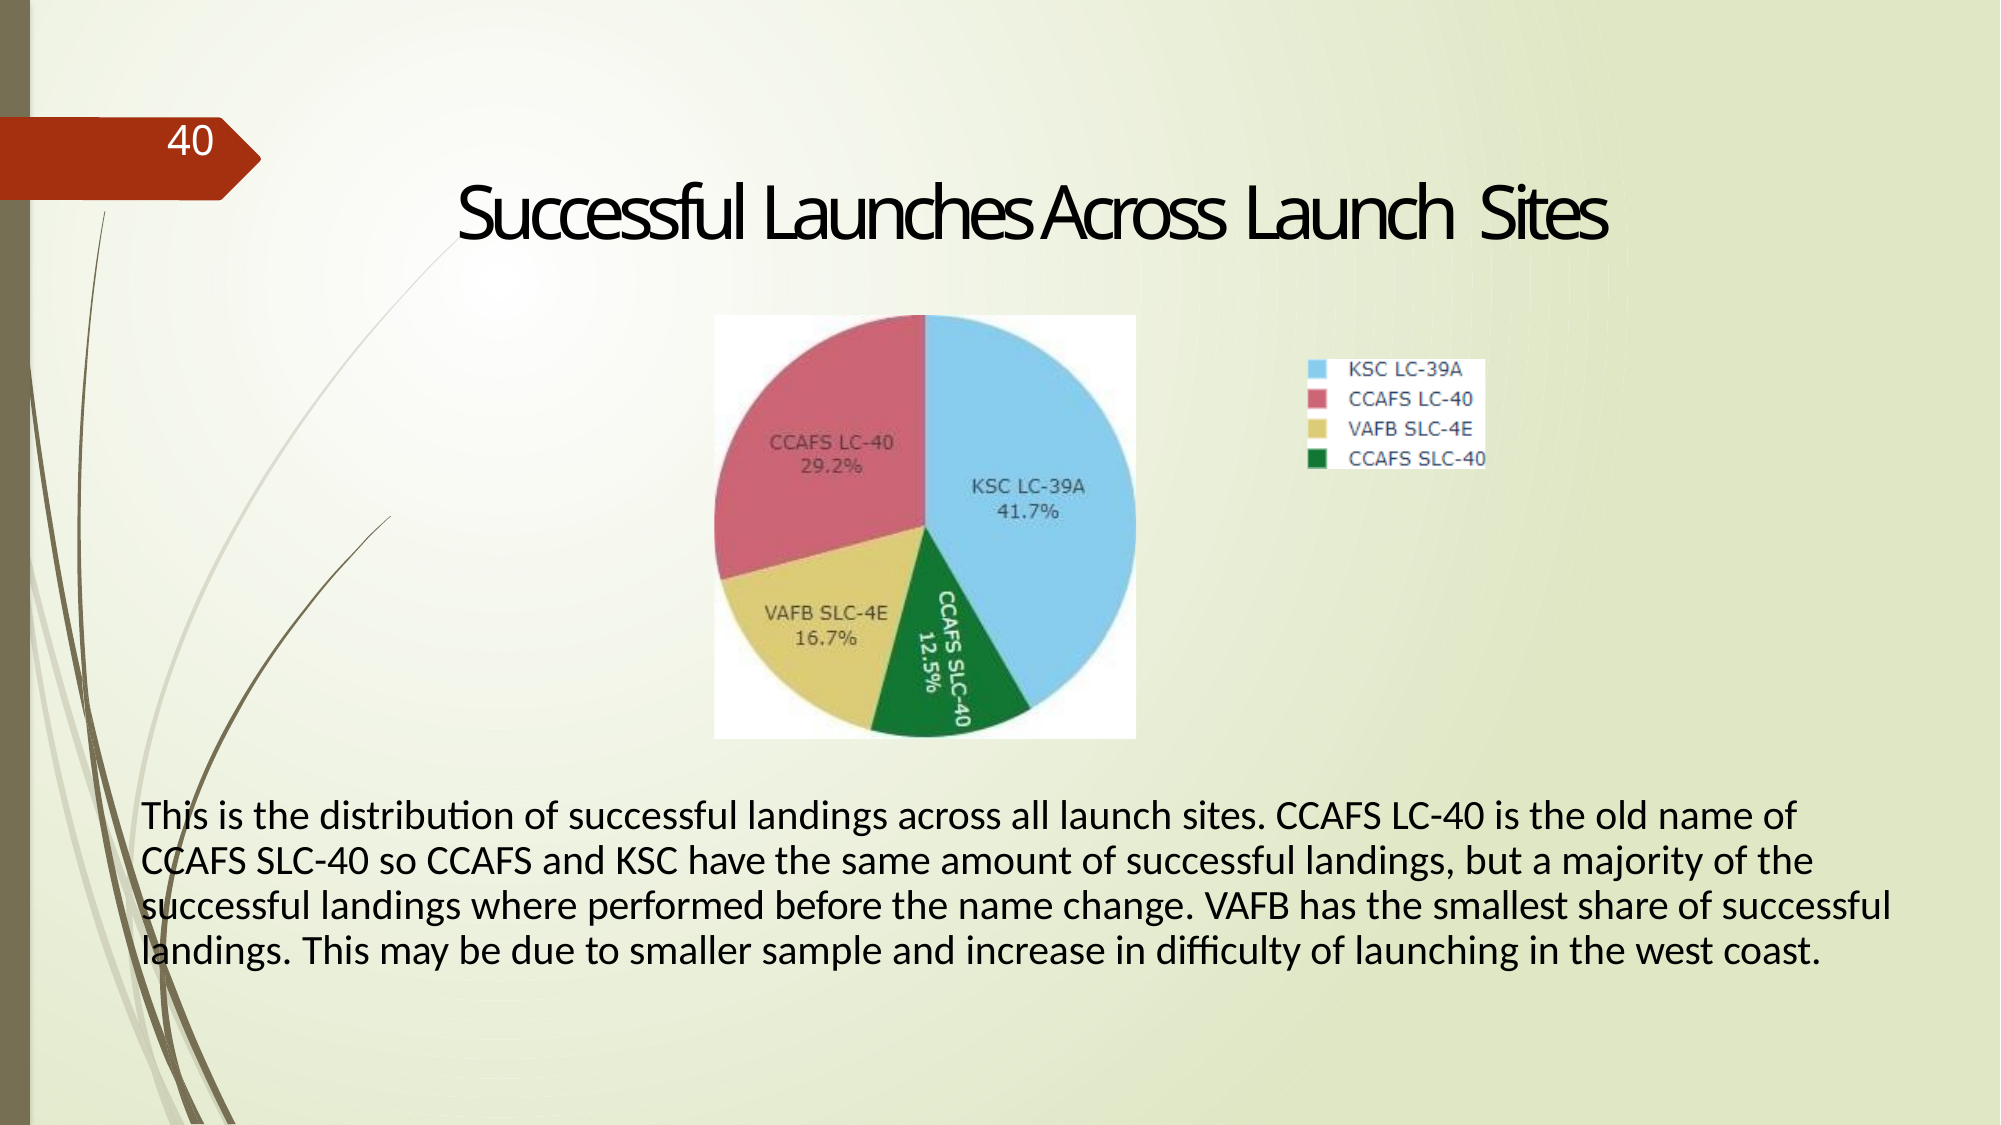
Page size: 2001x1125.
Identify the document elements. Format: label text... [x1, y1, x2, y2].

title Successful Launches Across Launch Sites [290, 61, 1752, 353]
text_box This is the distribution of successful landings across all launch sites. CCAFS LC-40 is the old name of CCAFS SLC-40 so CCAFS and KSC have the same amount of successful landings, but a majority of the successful landings where performed before the name change. VAFB has the smallest share of successful landings. This may be due to smaller sample and increase in difficulty of launching in the west coast. [139, 786, 1903, 974]
slide_number 40 [87, 0, 216, 486]
text_box [1307, 359, 1486, 469]
text_box [714, 315, 1137, 739]
